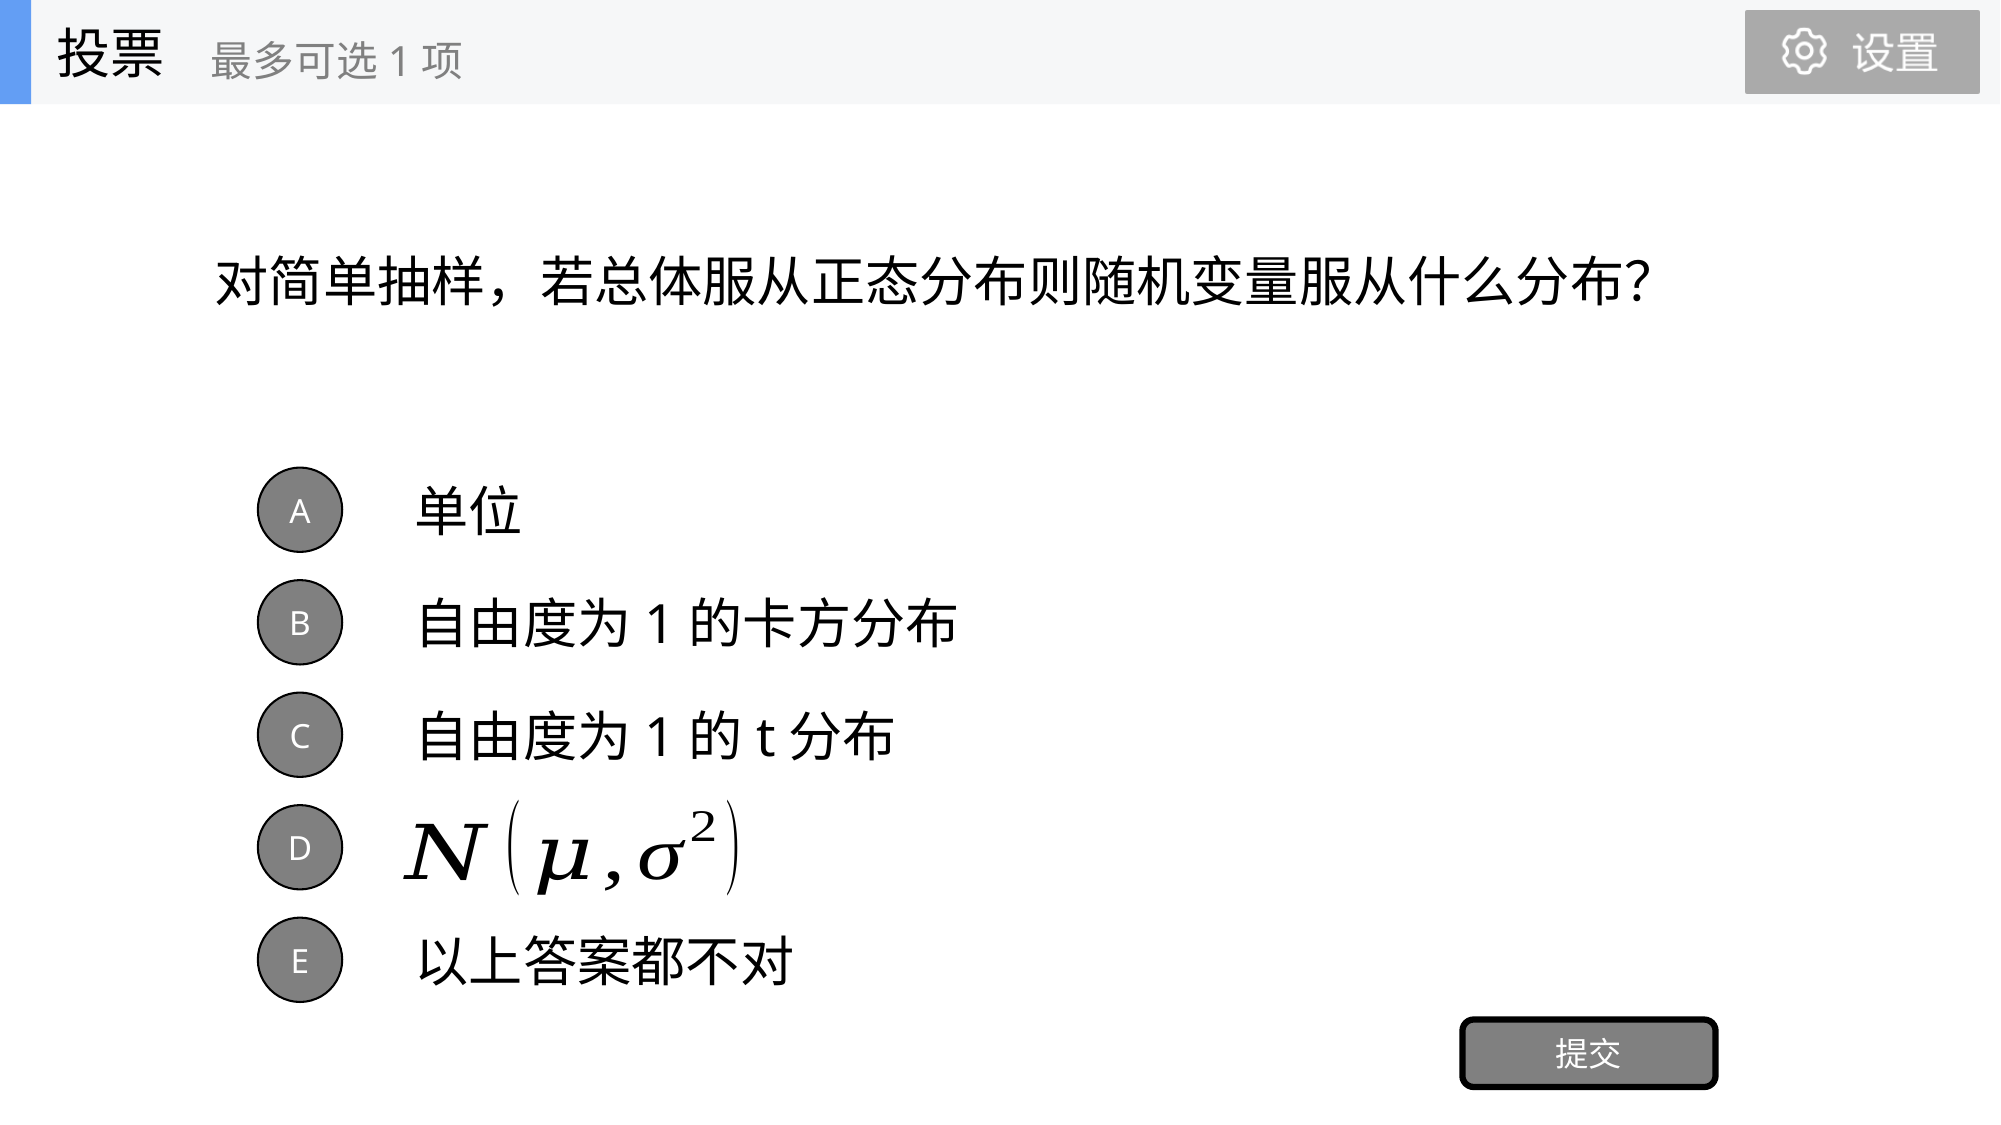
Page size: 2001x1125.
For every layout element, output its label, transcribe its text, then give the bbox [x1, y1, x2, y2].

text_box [0, 0, 2000, 105]
text_box B [256, 579, 344, 666]
text_box 自由度为1的卡方分布 [399, 569, 1800, 675]
text_box 提交 [1461, 1018, 1717, 1089]
picture [1745, 10, 1980, 94]
text_box D [256, 804, 344, 891]
text_box C [256, 691, 344, 778]
text_box A [256, 466, 344, 553]
text_box 以上答案都不对 [399, 906, 1800, 1013]
text_box E [256, 916, 344, 1004]
text_box 自由度为1的t分布 [399, 681, 1800, 788]
